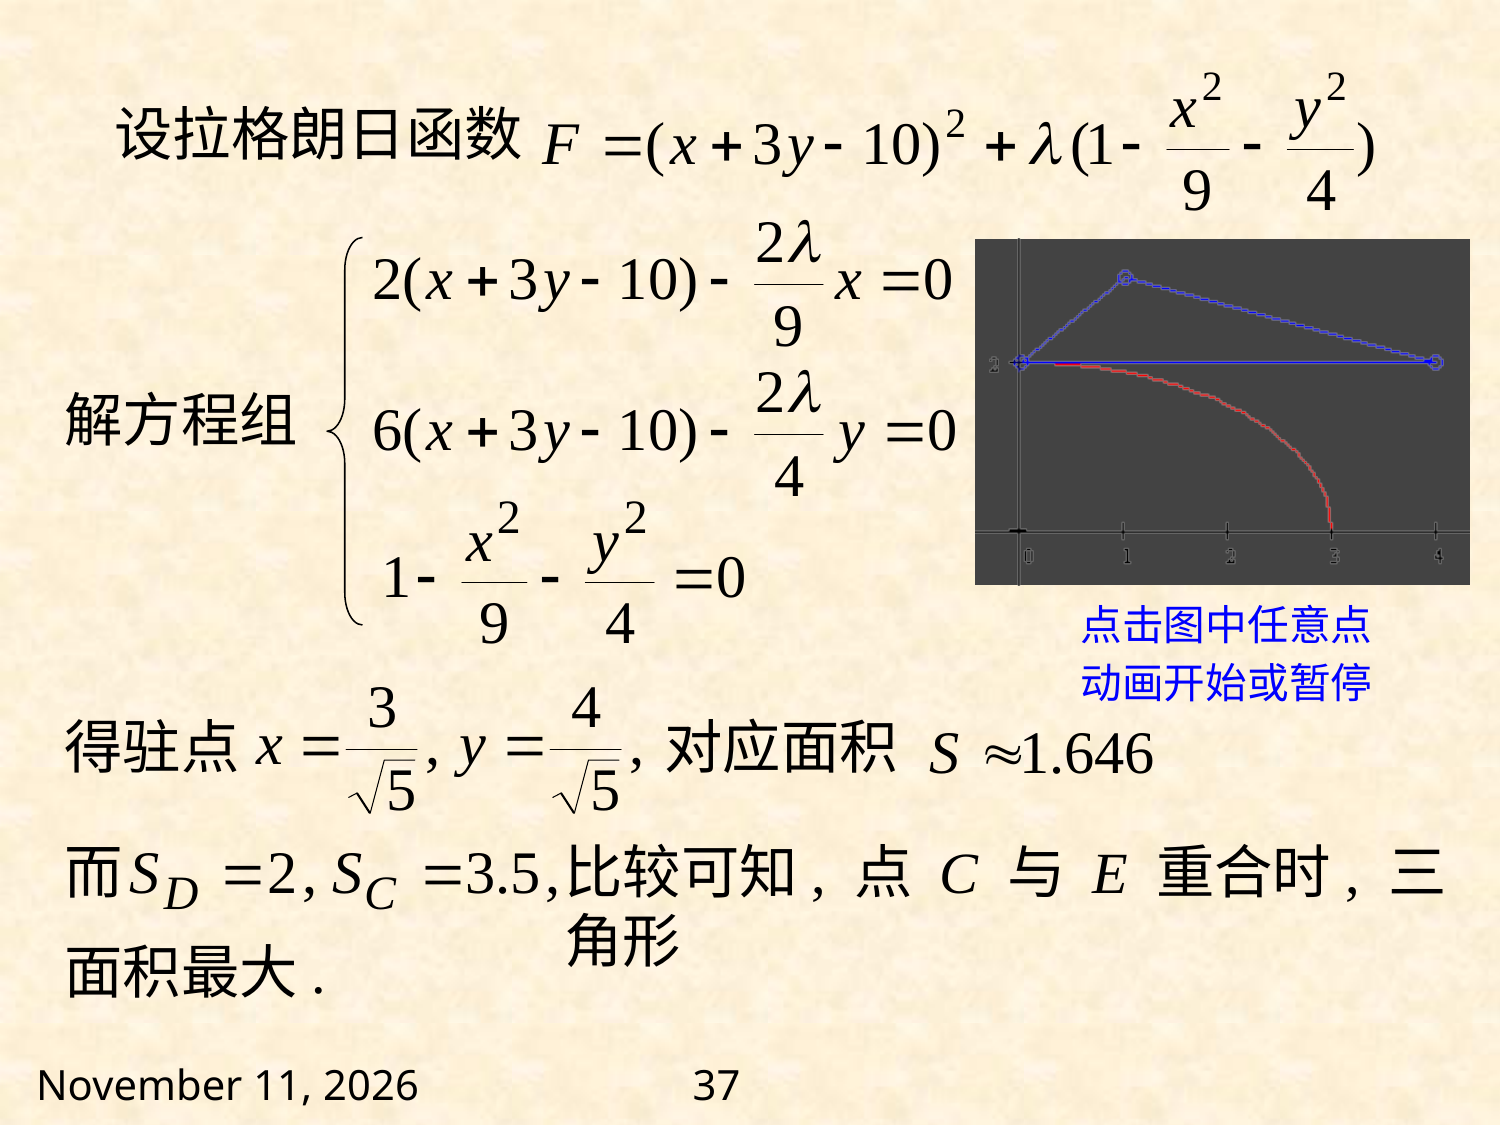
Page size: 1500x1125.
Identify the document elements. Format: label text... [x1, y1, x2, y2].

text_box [384, 491, 750, 651]
slide_number 37 [541, 1051, 892, 1125]
text_box [327, 237, 363, 625]
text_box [537, 62, 1380, 217]
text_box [249, 677, 647, 820]
text_box 比较可知, 点 C 与 E 重合时, 三角形 [549, 827, 1488, 982]
text_box 面积最大. [50, 927, 375, 1013]
picture [0, 0, 1500, 1125]
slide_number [20, 1051, 506, 1125]
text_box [369, 362, 960, 503]
text_box 设拉格朗日函数 [99, 89, 532, 175]
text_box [924, 726, 1159, 780]
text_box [368, 212, 957, 353]
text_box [973, 237, 1471, 587]
text_box 对应面积 [651, 702, 988, 788]
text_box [124, 841, 563, 916]
text_box 得驻点 [50, 702, 244, 788]
text_box 而 [49, 827, 213, 913]
text_box 点击图中任意点 动画开始或暂停 [1065, 595, 1388, 715]
text_box 解方程组 [49, 375, 344, 461]
